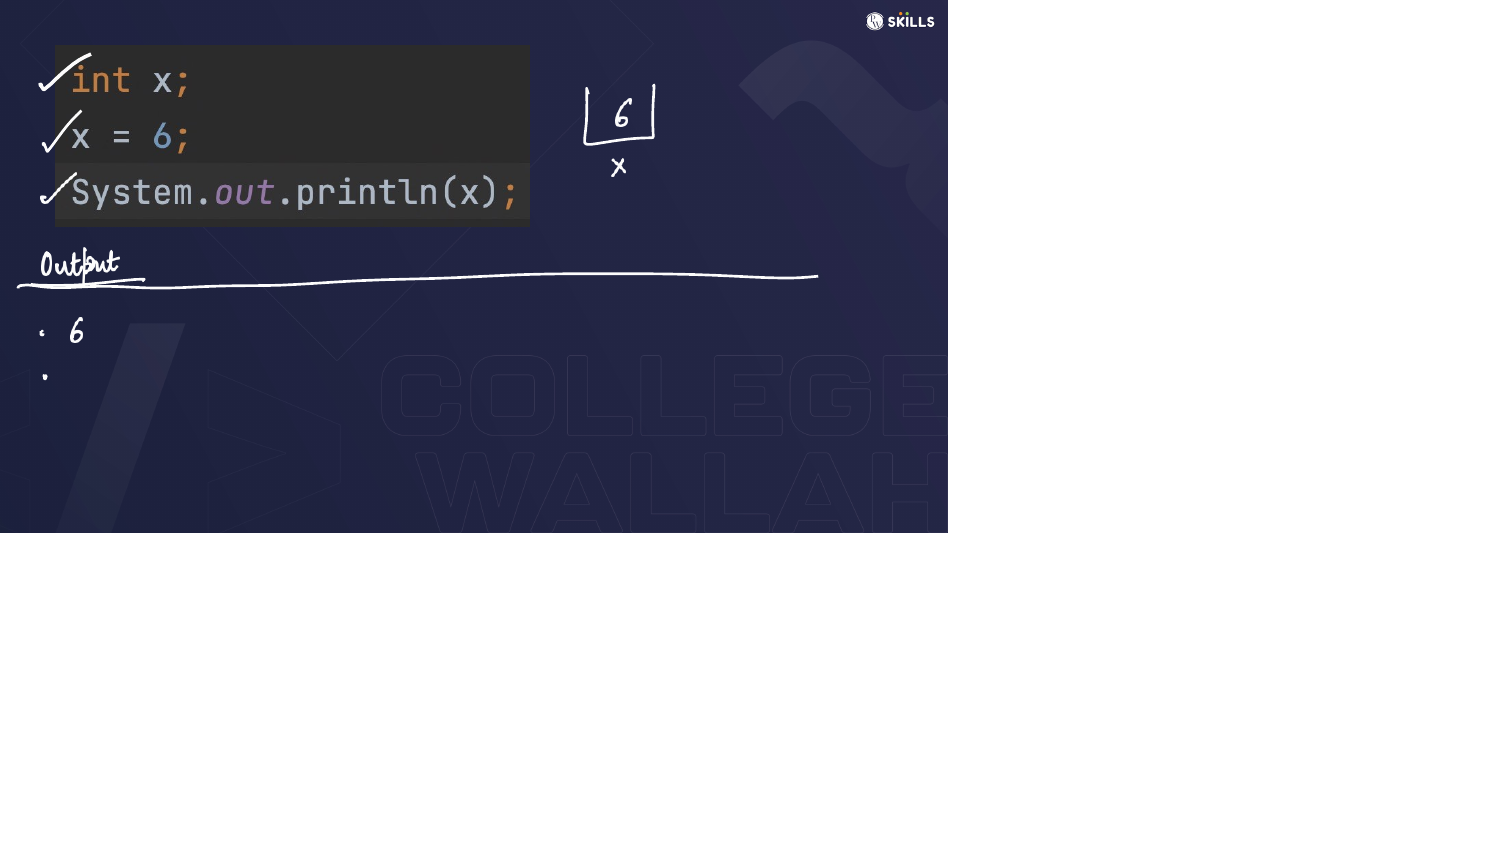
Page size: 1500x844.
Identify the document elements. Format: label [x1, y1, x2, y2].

text_box [584, 84, 655, 145]
text_box [39, 45, 530, 227]
picture [0, 0, 948, 533]
text_box [17, 246, 819, 289]
